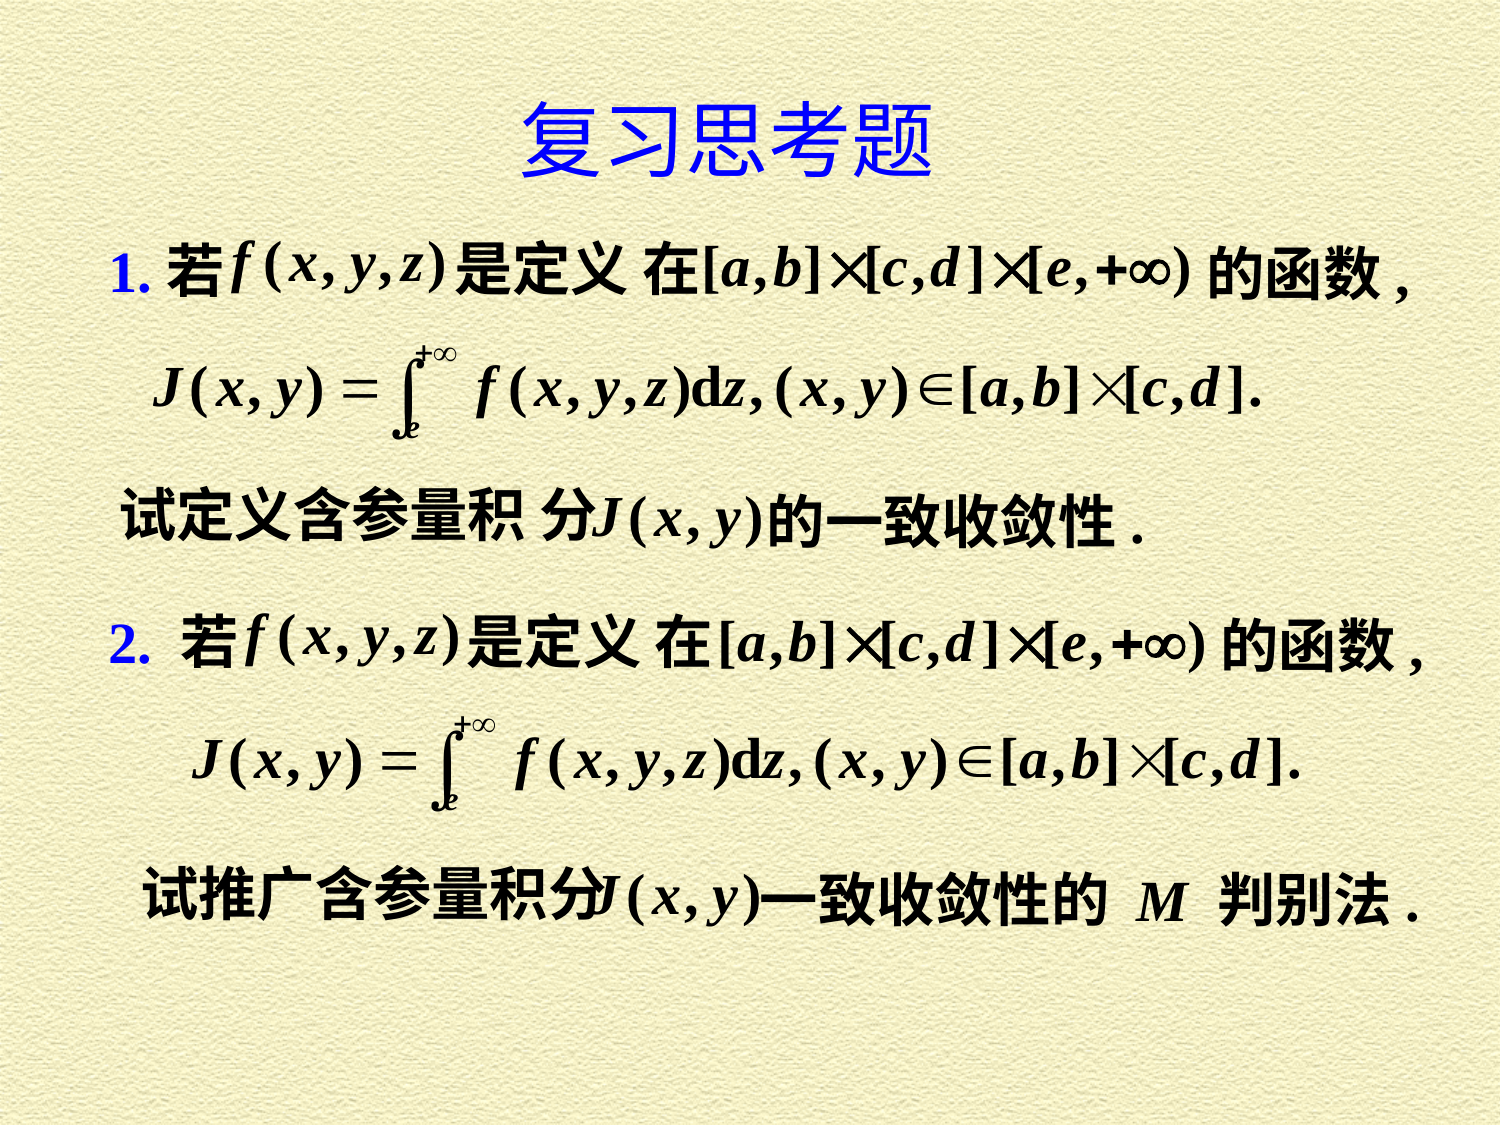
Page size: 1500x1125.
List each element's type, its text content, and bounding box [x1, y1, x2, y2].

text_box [100, 224, 1428, 315]
text_box 复习思考题 [504, 81, 951, 196]
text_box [100, 597, 1427, 688]
picture [0, 0, 1500, 1125]
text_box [188, 704, 1306, 816]
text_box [100, 470, 1154, 563]
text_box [149, 332, 1267, 445]
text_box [99, 849, 1423, 941]
